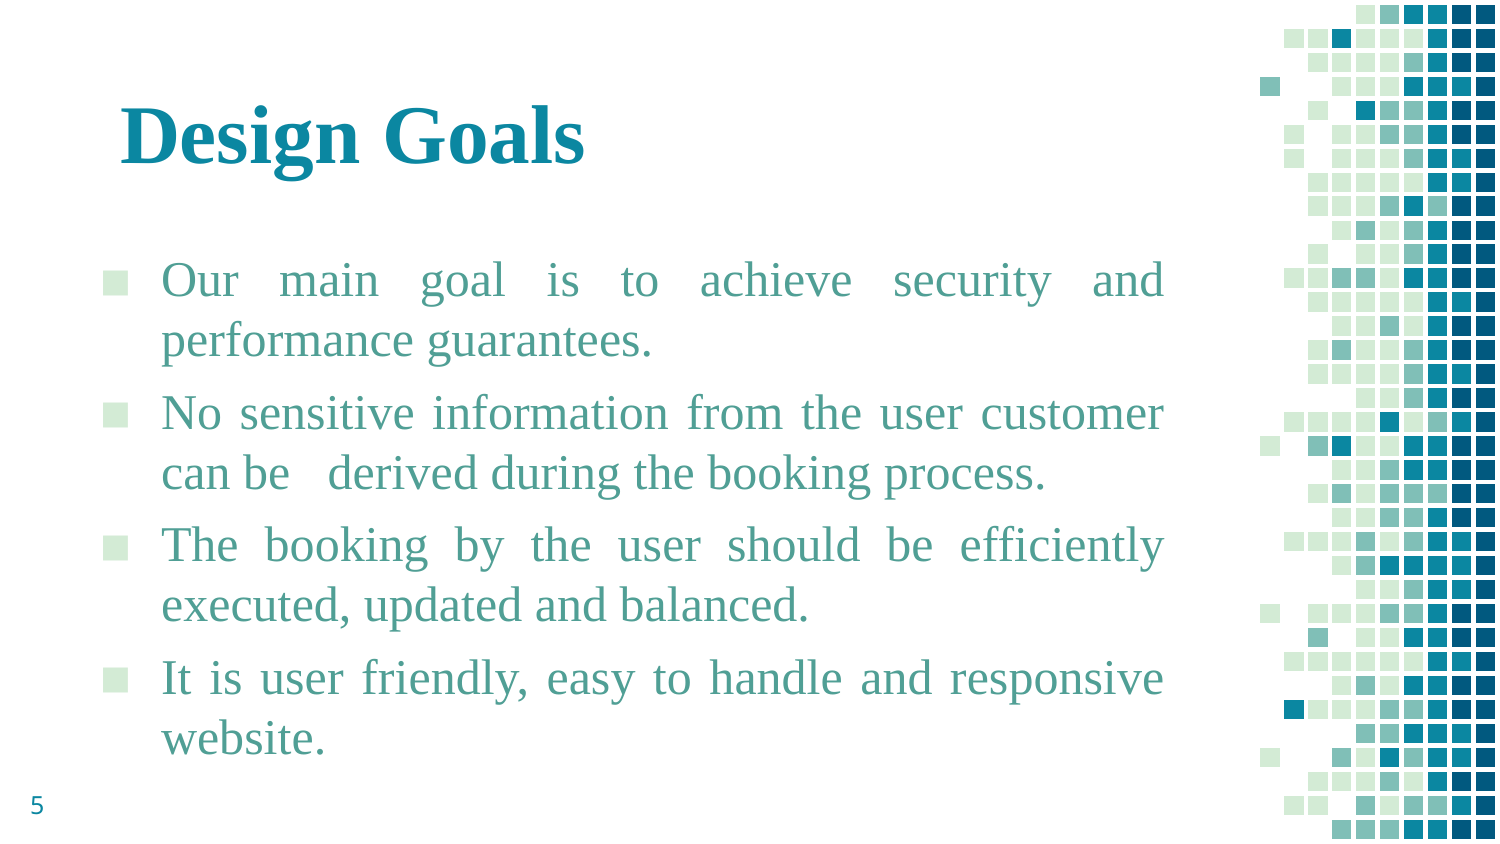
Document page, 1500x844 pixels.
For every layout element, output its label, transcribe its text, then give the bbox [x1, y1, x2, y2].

title Design Goals [105, 54, 1215, 196]
list Our main goal is to achieve security and performance guarantees. No sensitive information from the user customer can be derived during the booking process. The booking by the user should be efficiently executed, updated and balanced. It is user friendly, easy to handle and responsive website. [70, 231, 1181, 790]
slide_number 5 [15, 774, 105, 839]
